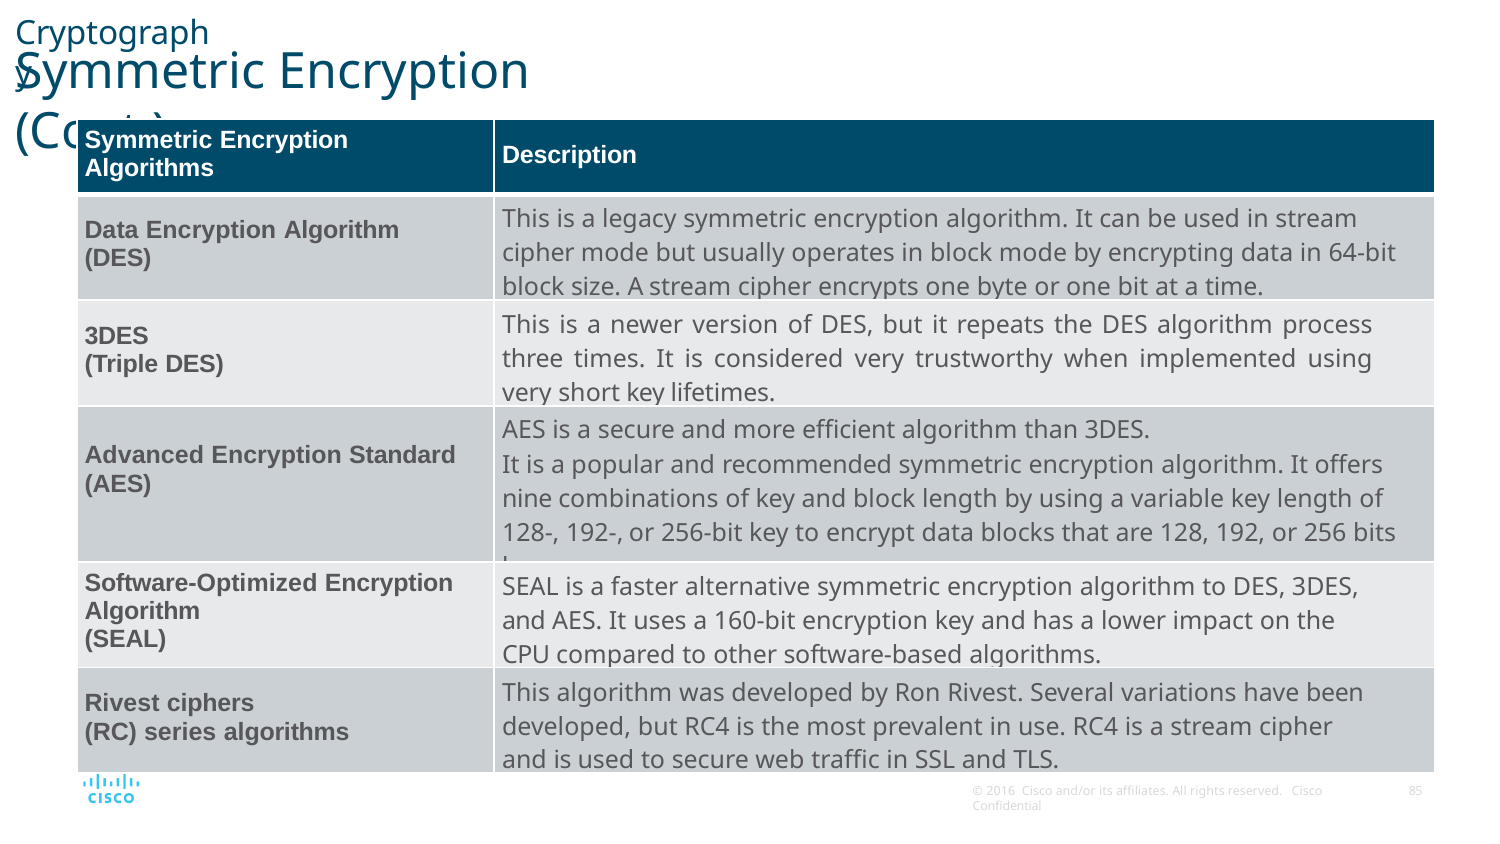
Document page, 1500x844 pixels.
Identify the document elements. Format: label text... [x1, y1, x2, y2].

table_header Symmetric Encryption Algorithms [78, 120, 493, 192]
text_box Cryptography [12, 9, 217, 36]
table_cell This algorithm was developed by Ron Rivest. Several variations have been developed, but RC4 is the most prevalent in use. RC4 is a stream cipher and is used to secure web traffic in SSL and TLS. [495, 668, 1434, 772]
slide_number 90 [1402, 782, 1432, 844]
table_cell Software-Optimized Encryption Algorithm (SEAL) [78, 563, 493, 667]
table_cell AES is a secure and more efficient algorithm than 3DES. It is a popular and recommended symmetric encryption algorithm. It offers nine combinations of key and block length by using a variable key length of 128-, 192-, or 256-bit key to encrypt data blocks that are 128, 192, or 256 bits long. [495, 407, 1434, 561]
table_header Description [495, 120, 1434, 192]
table_cell This is a newer version of DES, but it repeats the DES algorithm process three times. It is considered very trustworthy when implemented using very short key lifetimes. [495, 301, 1434, 405]
table_cell This is a legacy symmetric encryption algorithm. It can be used in stream cipher mode but usually operates in block mode by encrypting data in 64-bit block size. A stream cipher encrypts one byte or one bit at a time. [495, 197, 1434, 299]
table_cell Rivest ciphers (RC) series algorithms [78, 668, 493, 772]
table_cell SEAL is a faster alternative symmetric encryption algorithm to DES, 3DES, and AES. It uses a 160-bit encryption key and has a lower impact on the CPU compared to other software-based algorithms. [495, 563, 1434, 667]
table_cell 3DES (Triple DES) [78, 301, 493, 405]
footer © 2016 Cisco and/or its affiliates. All rights reserved. Cisco Confidential [970, 782, 1381, 844]
title Symmetric Encryption (Cont.) [12, 36, 671, 180]
table_cell Data Encryption Algorithm (DES) [78, 197, 493, 299]
table_cell Advanced Encryption Standard (AES) [78, 407, 493, 561]
